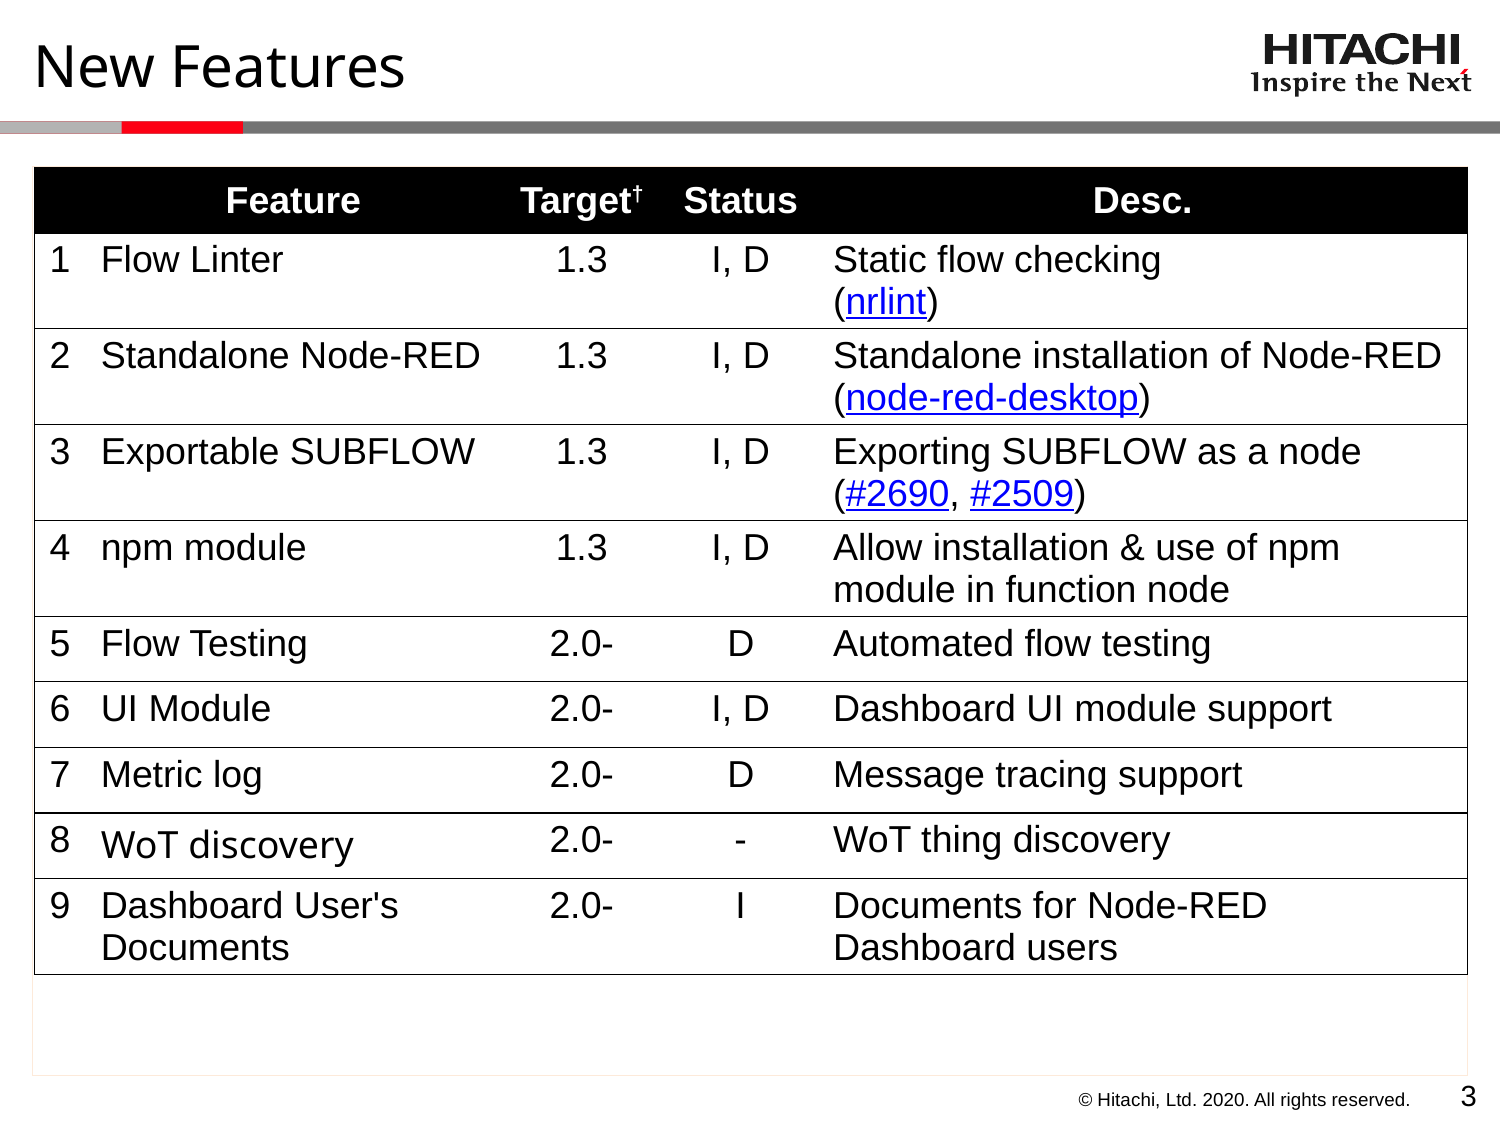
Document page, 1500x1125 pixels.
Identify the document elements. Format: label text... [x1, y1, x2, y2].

table_cell 9 [35, 879, 86, 974]
table_cell 1 [35, 234, 86, 328]
table_cell Standalone Node-RED [86, 329, 501, 424]
table_cell I, D [663, 425, 818, 520]
table_header Feature [86, 168, 501, 232]
table_cell 2.0- [501, 617, 663, 681]
table_cell Standalone installation of Node-RED (node-red-desktop) [818, 329, 1467, 424]
table_cell Dashboard User's Documents [86, 879, 501, 974]
table_cell Dashboard UI module support [818, 682, 1467, 747]
table_cell 2 [35, 329, 86, 424]
table_cell Exportable SUBFLOW [86, 425, 501, 520]
table_cell Metric log [86, 748, 501, 812]
table_cell 1.3 [501, 329, 663, 424]
table_cell Flow Testing [86, 617, 501, 681]
table_cell 2.0- [501, 682, 663, 747]
table_cell 6 [35, 682, 86, 747]
table_cell Message tracing support [818, 748, 1467, 812]
table_header Desc. [818, 168, 1467, 232]
table_cell Allow installation & use of npm module in function node [818, 521, 1467, 616]
table_cell WoT thing discovery [818, 814, 1467, 878]
table_cell I, D [663, 682, 818, 747]
table_cell 4 [35, 521, 86, 616]
table_header Target† [501, 168, 663, 232]
table_cell Automated flow testing [818, 617, 1467, 681]
table_cell 8 [35, 814, 86, 878]
table_cell I, D [663, 521, 818, 616]
table_cell - [663, 814, 818, 878]
table_cell Flow Linter [86, 234, 501, 328]
table_cell 7 [35, 748, 86, 812]
table_cell npm module [86, 521, 501, 616]
table_cell 1.3 [501, 425, 663, 520]
table_cell WoT discovery [86, 814, 501, 878]
table_cell I, D [663, 234, 818, 328]
table_cell 2.0- [501, 814, 663, 878]
table_cell Static flow checking (nrlint) [818, 234, 1467, 328]
table_cell I, D [663, 329, 818, 424]
table_cell 5 [35, 617, 86, 681]
table_header Status [663, 168, 818, 232]
table_cell 3 [35, 425, 86, 520]
title New Features [18, 29, 428, 109]
table_cell UI Module [86, 682, 501, 747]
table_cell Exporting SUBFLOW as a node (#2690, #2509) [818, 425, 1467, 520]
table_cell D [663, 748, 818, 812]
slide_number 2 [1411, 1073, 1492, 1124]
table_cell Documents for Node-RED Dashboard users [818, 879, 1467, 974]
table_cell 1.3 [501, 521, 663, 616]
table_cell 2.0- [501, 748, 663, 812]
table_cell 1.3 [501, 234, 663, 328]
table_cell D [663, 617, 818, 681]
table_cell I [663, 879, 818, 974]
table_cell 2.0- [501, 879, 663, 974]
table_header [35, 168, 86, 232]
